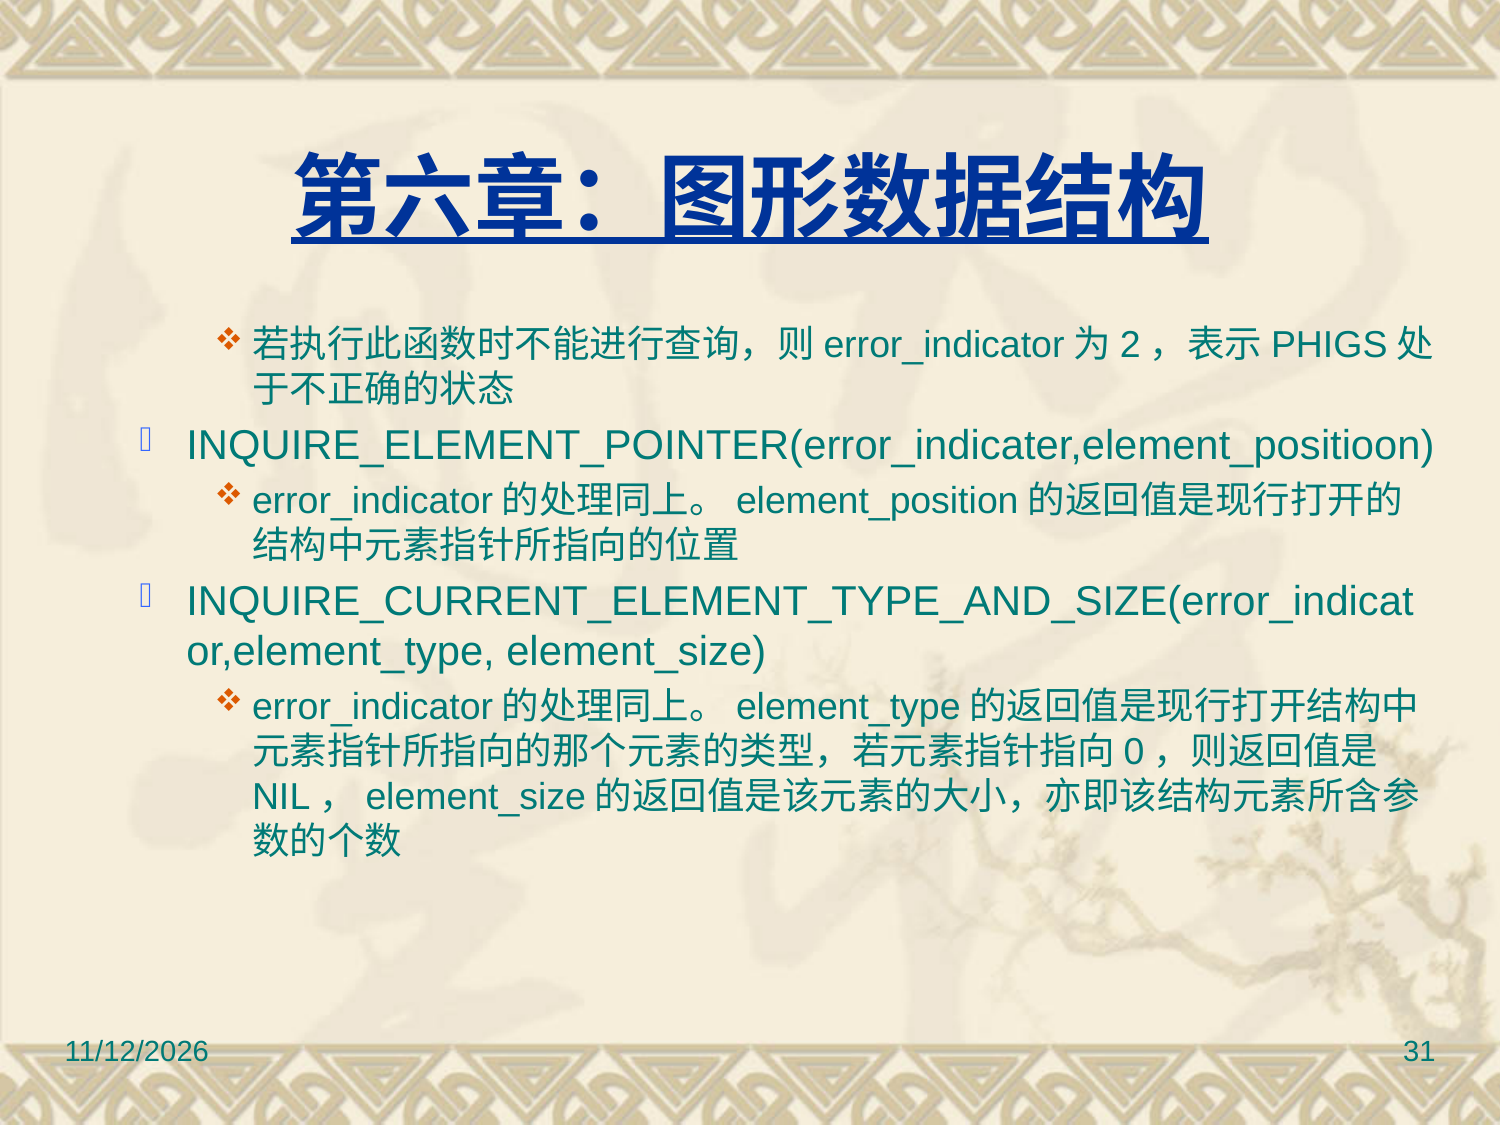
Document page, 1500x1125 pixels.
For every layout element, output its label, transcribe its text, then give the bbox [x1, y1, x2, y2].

title 第六章：图形数据结构 [49, 99, 1451, 288]
picture [0, 0, 1500, 1125]
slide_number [49, 1024, 425, 1103]
list 若执行此函数时不能进行查询，则error_indicator为2，表示PHIGS处于不正确的状态 INQUIRE_ELEMENT_POINTER(error_indicater,element_positioon) error_indicator的处理同上。element_position的返回值是现行打开的结构中元素指针所指向的位置 INQUIRE_CURRENT_ELEMENT_TYPE_AND_SIZE(error_indicator,element_type, element_size) error_indicator的处理同上。element_type的返回值是现行打开结构中元素指针所指向的那个元素的类型，若元素指针指向0，则返回值是NIL，element_size的返回值是该元素的大小，亦即该结构元素所含参数的个数 [49, 312, 1451, 1001]
slide_number 31 [1074, 1024, 1451, 1103]
